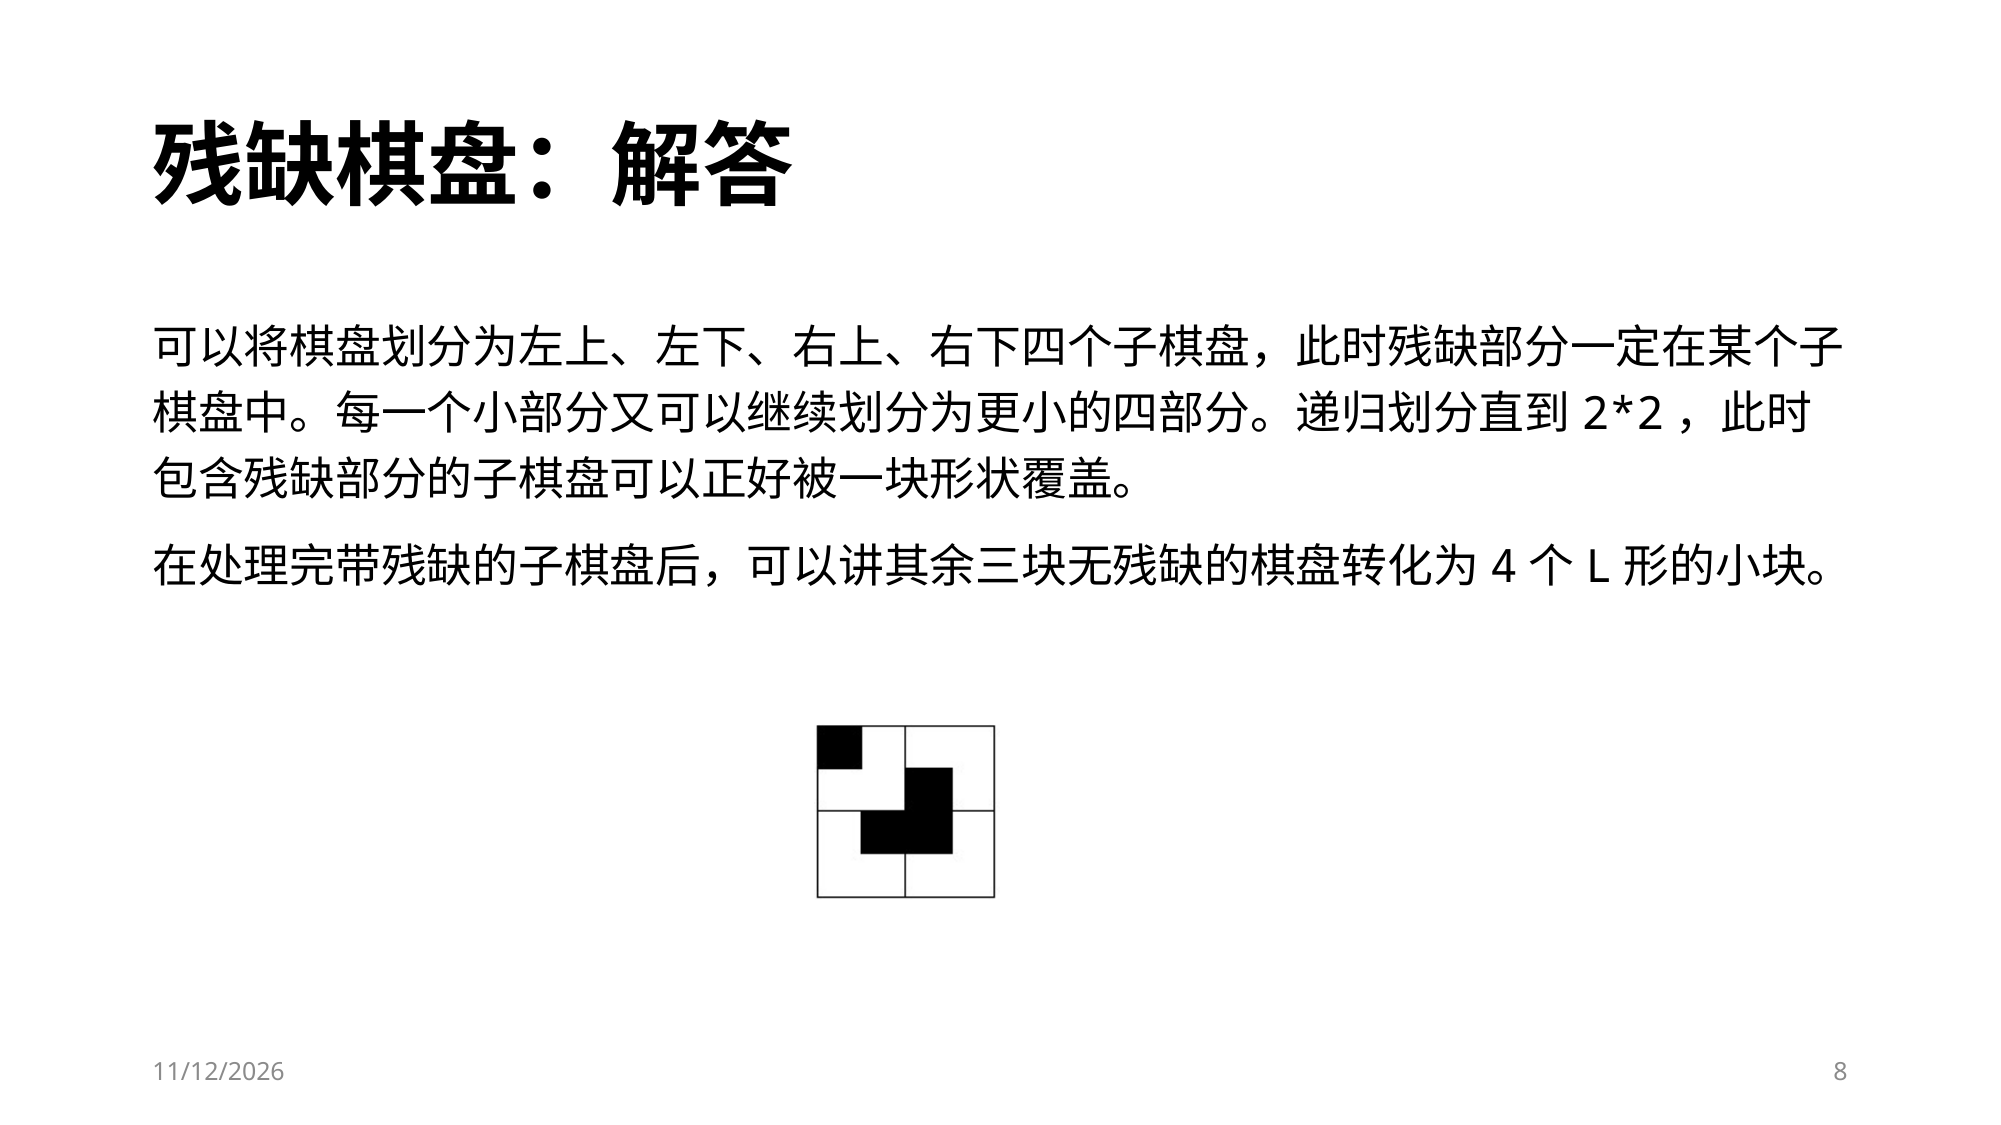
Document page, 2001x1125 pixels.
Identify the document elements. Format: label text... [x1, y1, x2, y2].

slide_number 8 [1412, 1042, 1863, 1103]
title 残缺棋盘：解答 [137, 59, 1863, 278]
list 可以将棋盘划分为左上、左下、右上、右下四个子棋盘，此时残缺部分一定在某个子棋盘中。每一个小部分又可以继续划分为更小的四部分。递归划分直到2*2，此时包含残缺部分的子棋盘可以正好被一块形状覆盖。 在处理完带残缺的子棋盘后，可以讲其余三块无残缺的棋盘转化为4个L形的小块。 [137, 299, 1863, 1014]
picture [814, 723, 1001, 903]
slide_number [137, 1042, 588, 1103]
